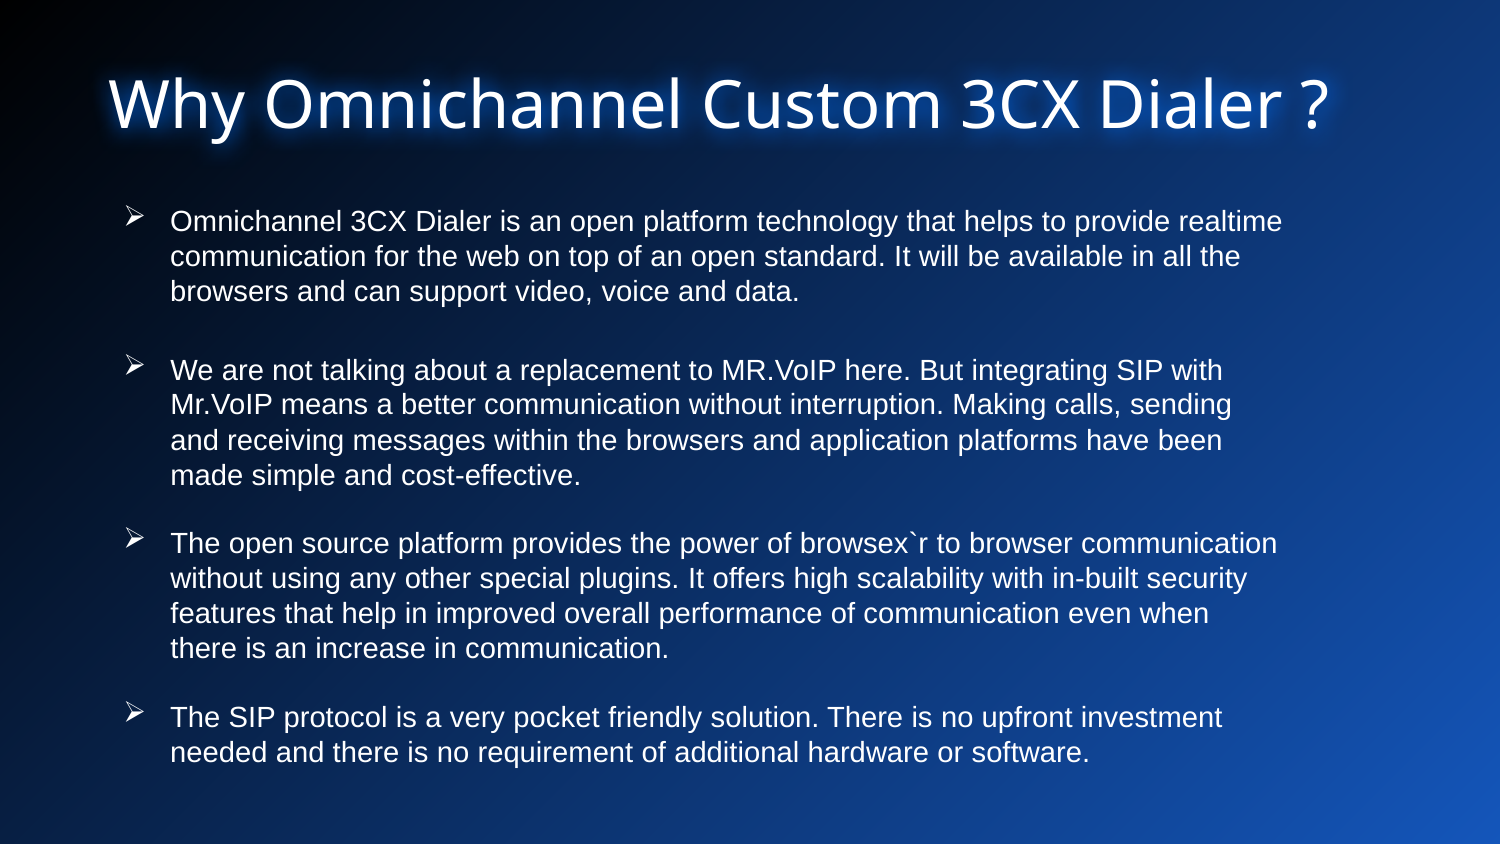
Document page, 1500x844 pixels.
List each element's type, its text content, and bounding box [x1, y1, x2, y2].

text_box The SIP protocol is a very pocket friendly solution. There is no upfront investment needed and there is no requirement of additional hardware or software. [108, 690, 1323, 776]
text_box We are not talking about a replacement to MR.VoIP here. But integrating SIP with Mr.VoIP means a better communication without interruption. Making calls, sending and receiving messages within the browsers and application platforms have been made simple and cost-effective. [108, 343, 1299, 499]
text_box The open source platform provides the power of browsex`r to browser communication without using any other special plugins. It offers high scalability with in-built security features that help in improved overall performance of communication even when there is an increase in communication. [108, 517, 1299, 672]
title Why Omnichannel Custom 3CX Dialer ? [108, 77, 1347, 143]
text_box Omnichannel 3CX Dialer is an open platform technology that helps to provide realtime communication for the web on top of an open standard. It will be available in all the browsers and can support video, voice and data. [108, 194, 1323, 315]
